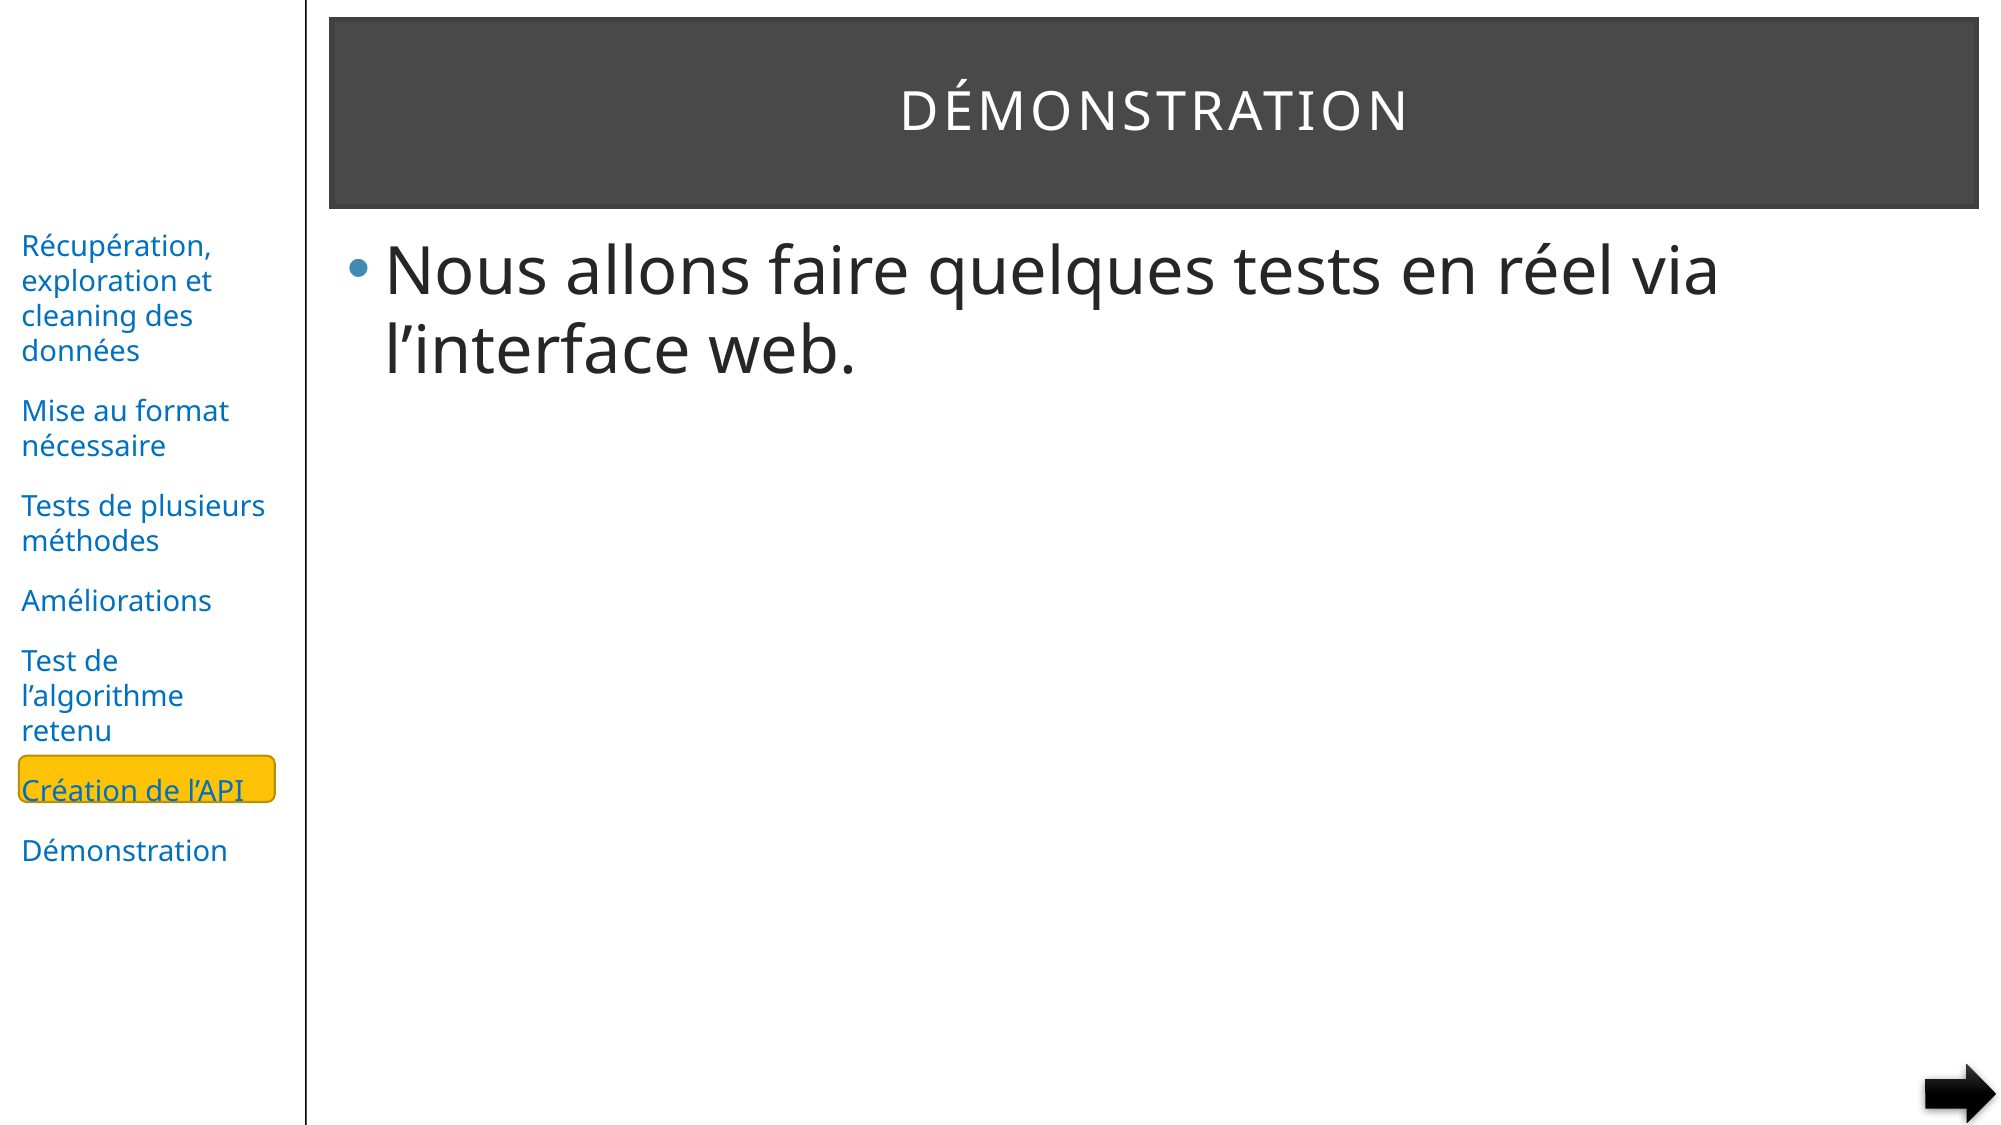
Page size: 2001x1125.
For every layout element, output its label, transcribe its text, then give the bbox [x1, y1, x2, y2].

title Démonstration [329, 17, 1979, 209]
text_box [1925, 1064, 1997, 1124]
list Nous allons faire quelques tests en réel via l’interface web. [331, 219, 1977, 1106]
